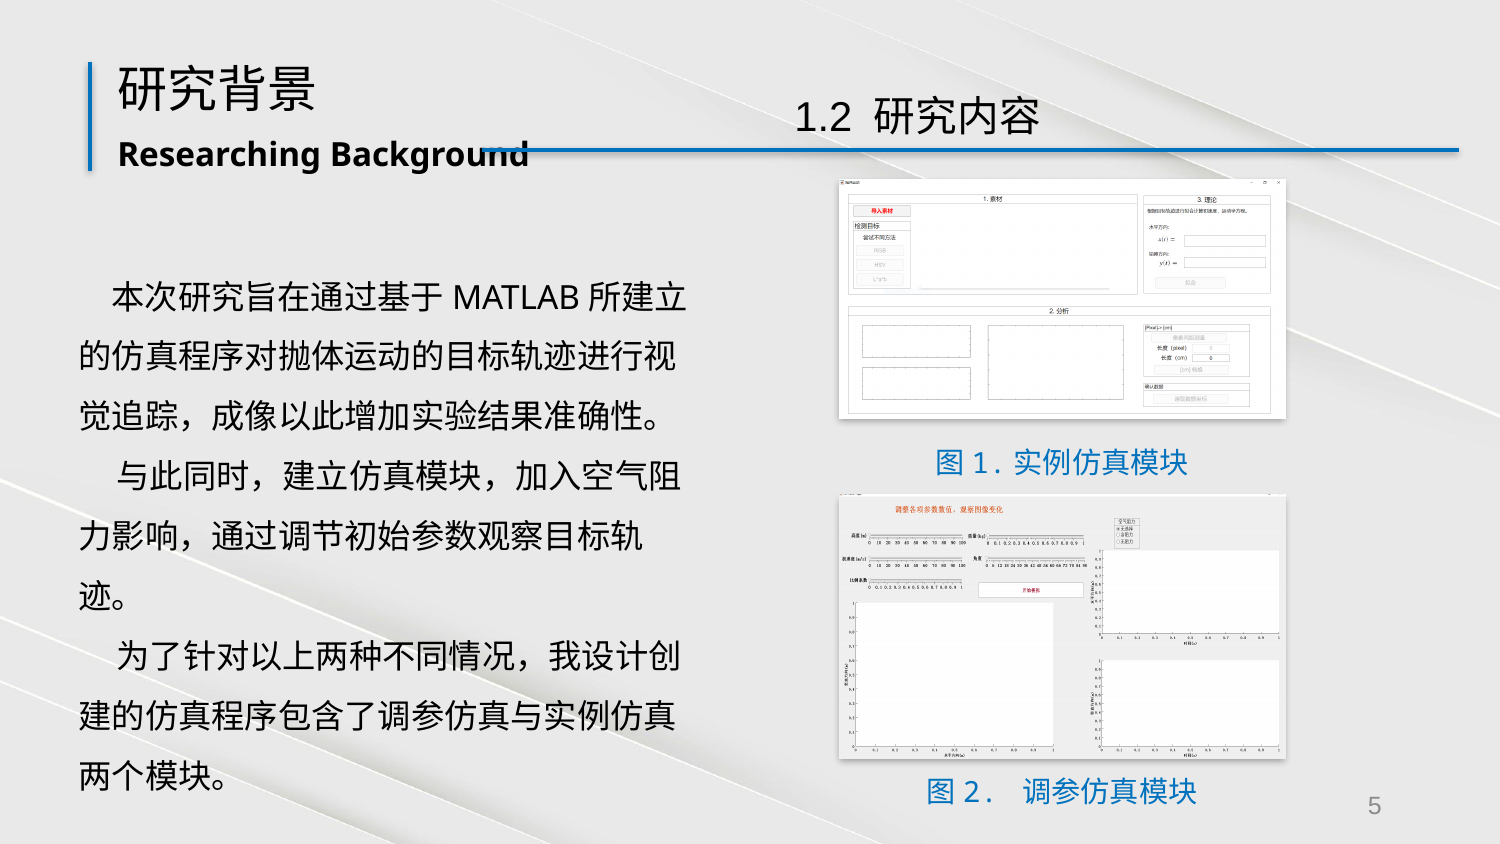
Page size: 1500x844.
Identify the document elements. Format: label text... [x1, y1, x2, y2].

text_box Researching Background [102, 137, 577, 198]
slide_number 5 [1059, 782, 1397, 828]
picture [0, 0, 1500, 844]
text_box 本次研究旨在通过基于MATLAB所建立的仿真程序对抛体运动的目标轨迹进行视觉追踪，成像以此增加实验结果准确性。 与此同时，建立仿真模块，加入空气阻力影响，通过调节初始参数观察目标轨迹。 为了针对以上两种不同情况，我设计创建的仿真程序包含了调参仿真与实例仿真两个模块。 [63, 248, 712, 803]
title 研究背景 [102, 42, 712, 137]
text_box 1.2 研究内容 [785, 88, 1145, 142]
text_box 图2. 调参仿真模块 [911, 768, 1213, 816]
text_box 图1.实例仿真模块 [920, 437, 1204, 487]
